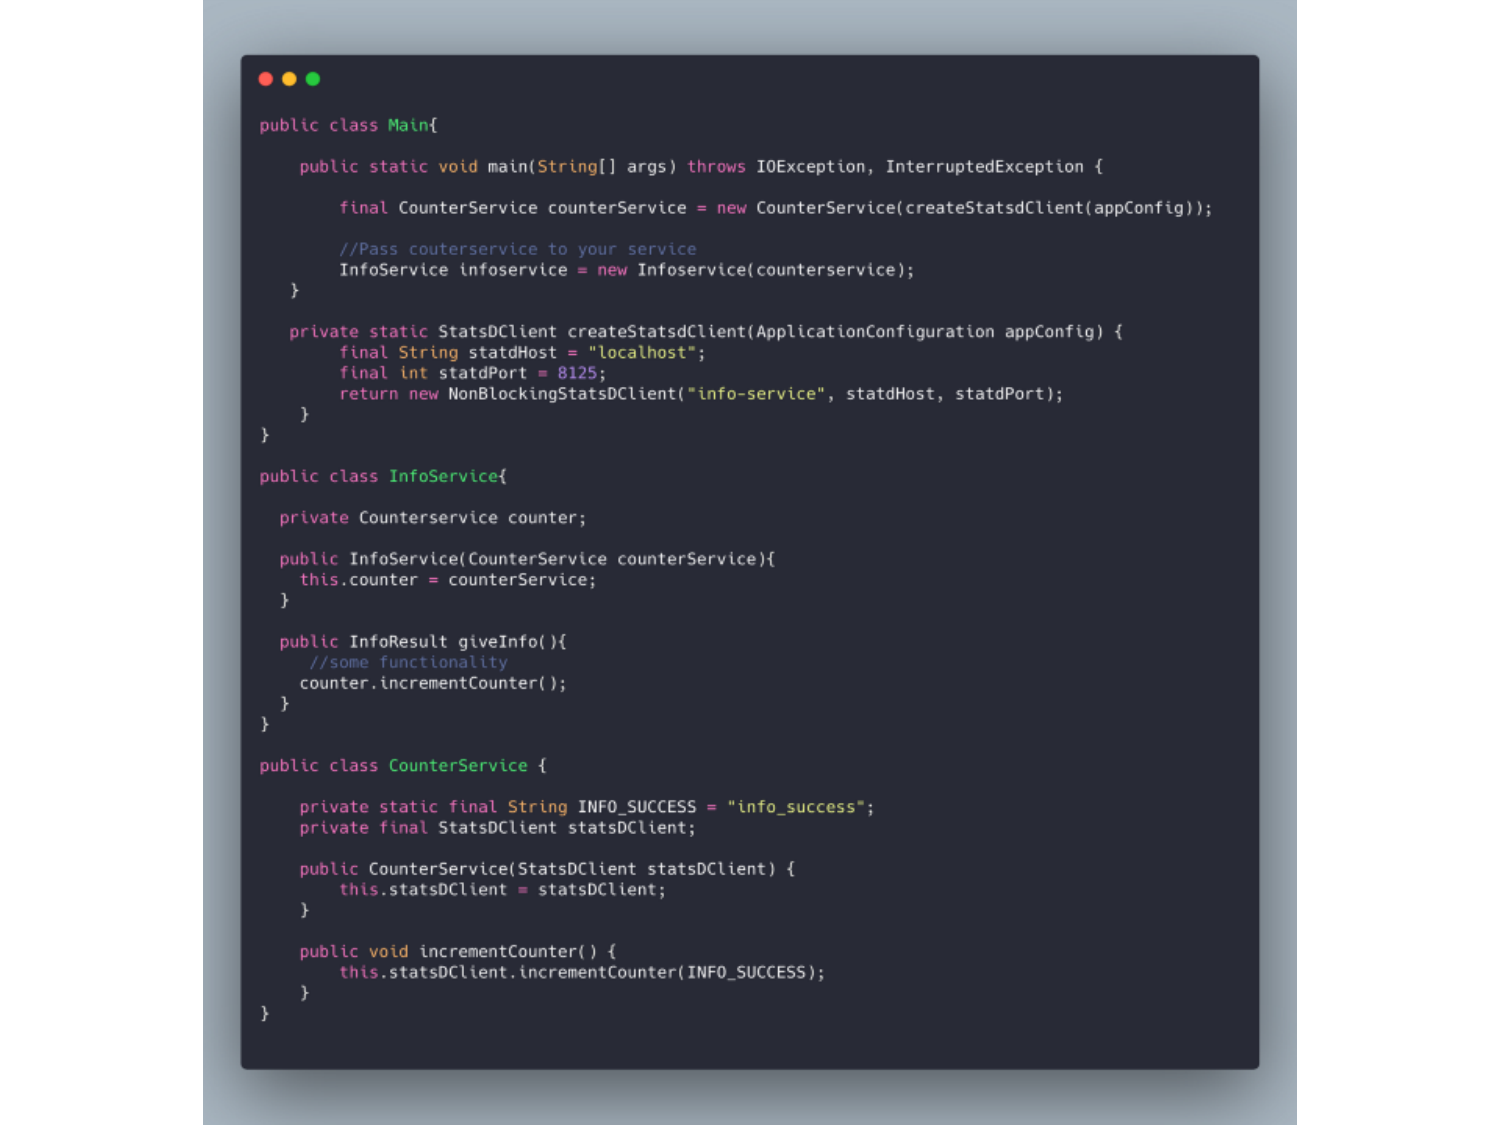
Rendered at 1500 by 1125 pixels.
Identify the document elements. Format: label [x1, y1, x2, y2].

picture [202, 0, 1298, 1125]
